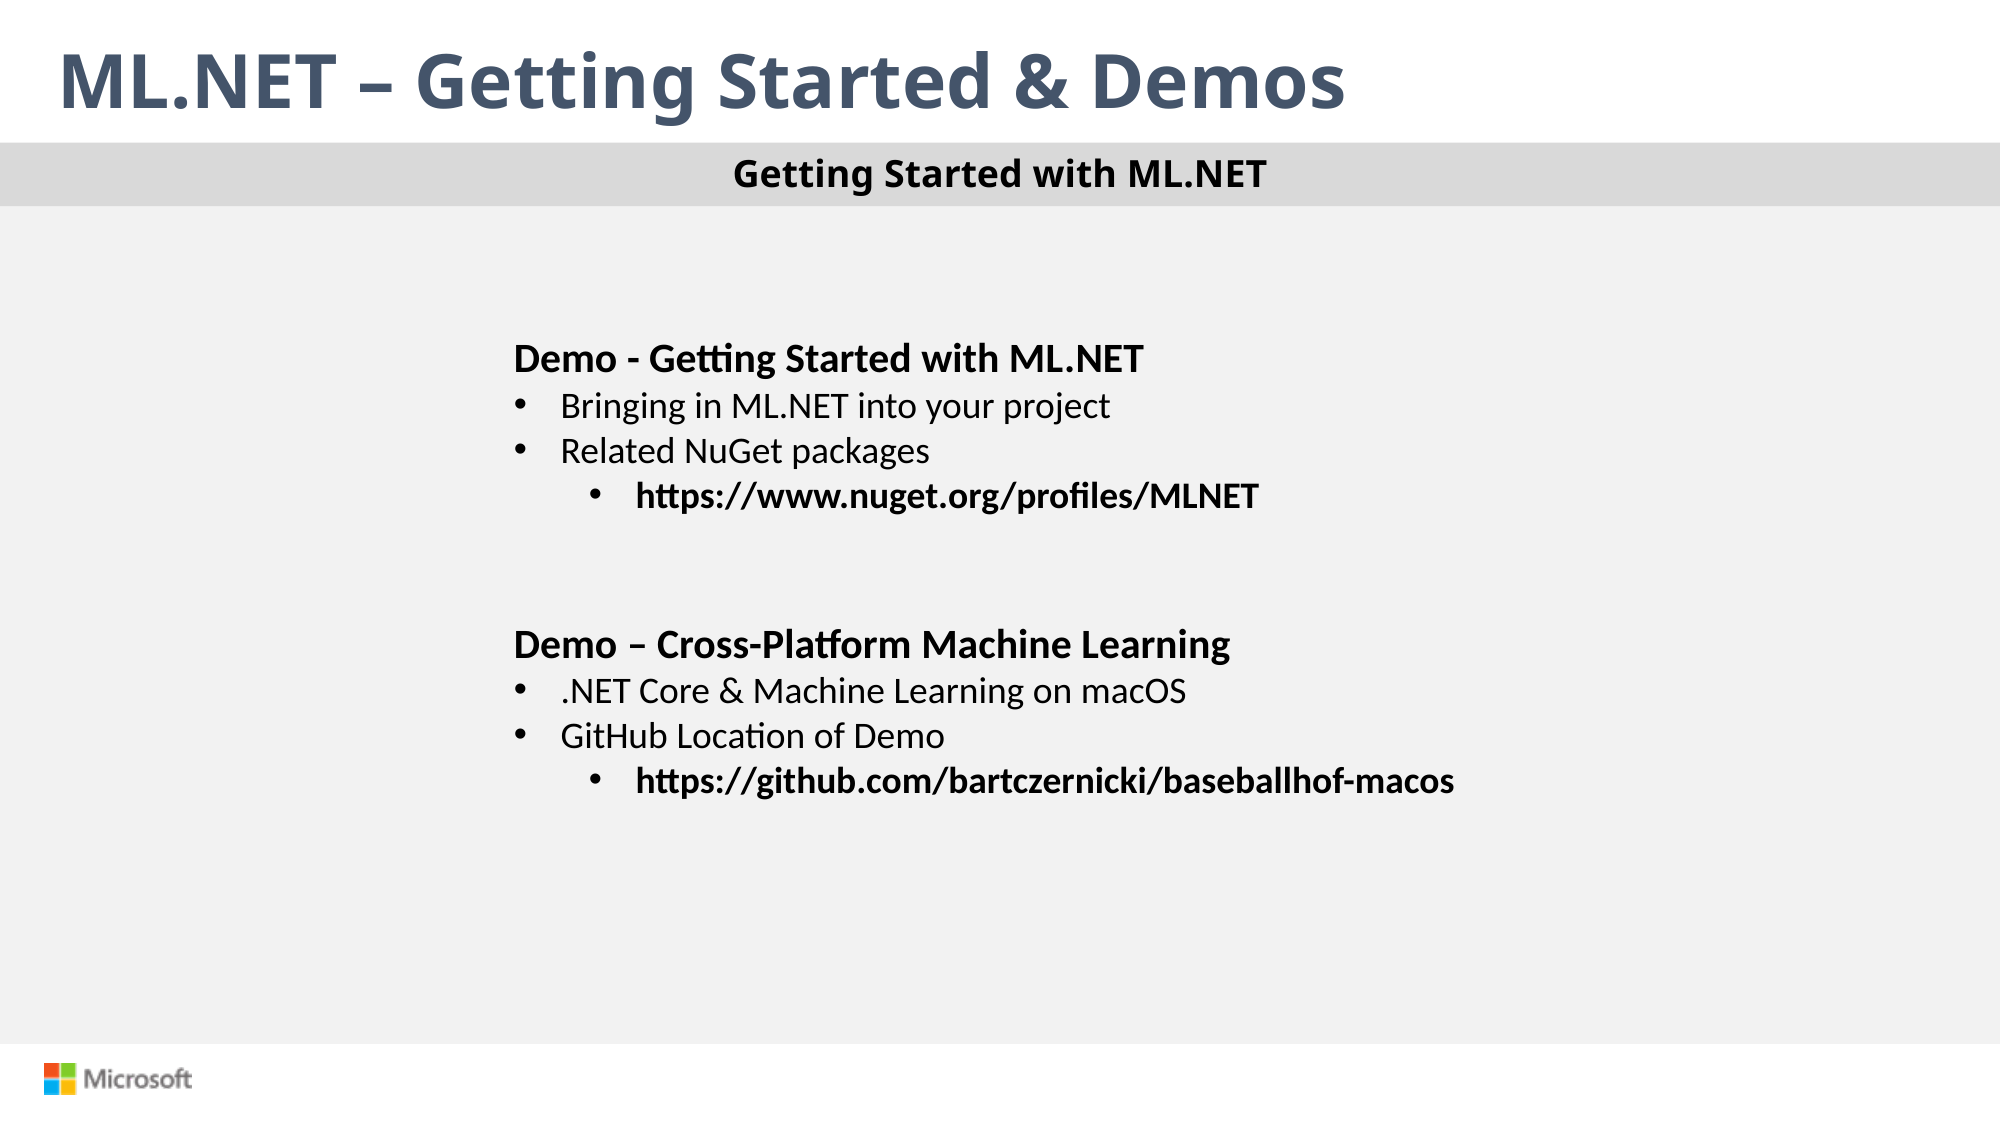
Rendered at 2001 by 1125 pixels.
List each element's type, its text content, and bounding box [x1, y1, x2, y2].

picture [44, 1063, 192, 1095]
title ML.NET – Getting Started & Demos [42, 25, 1954, 142]
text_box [0, 142, 2000, 1045]
